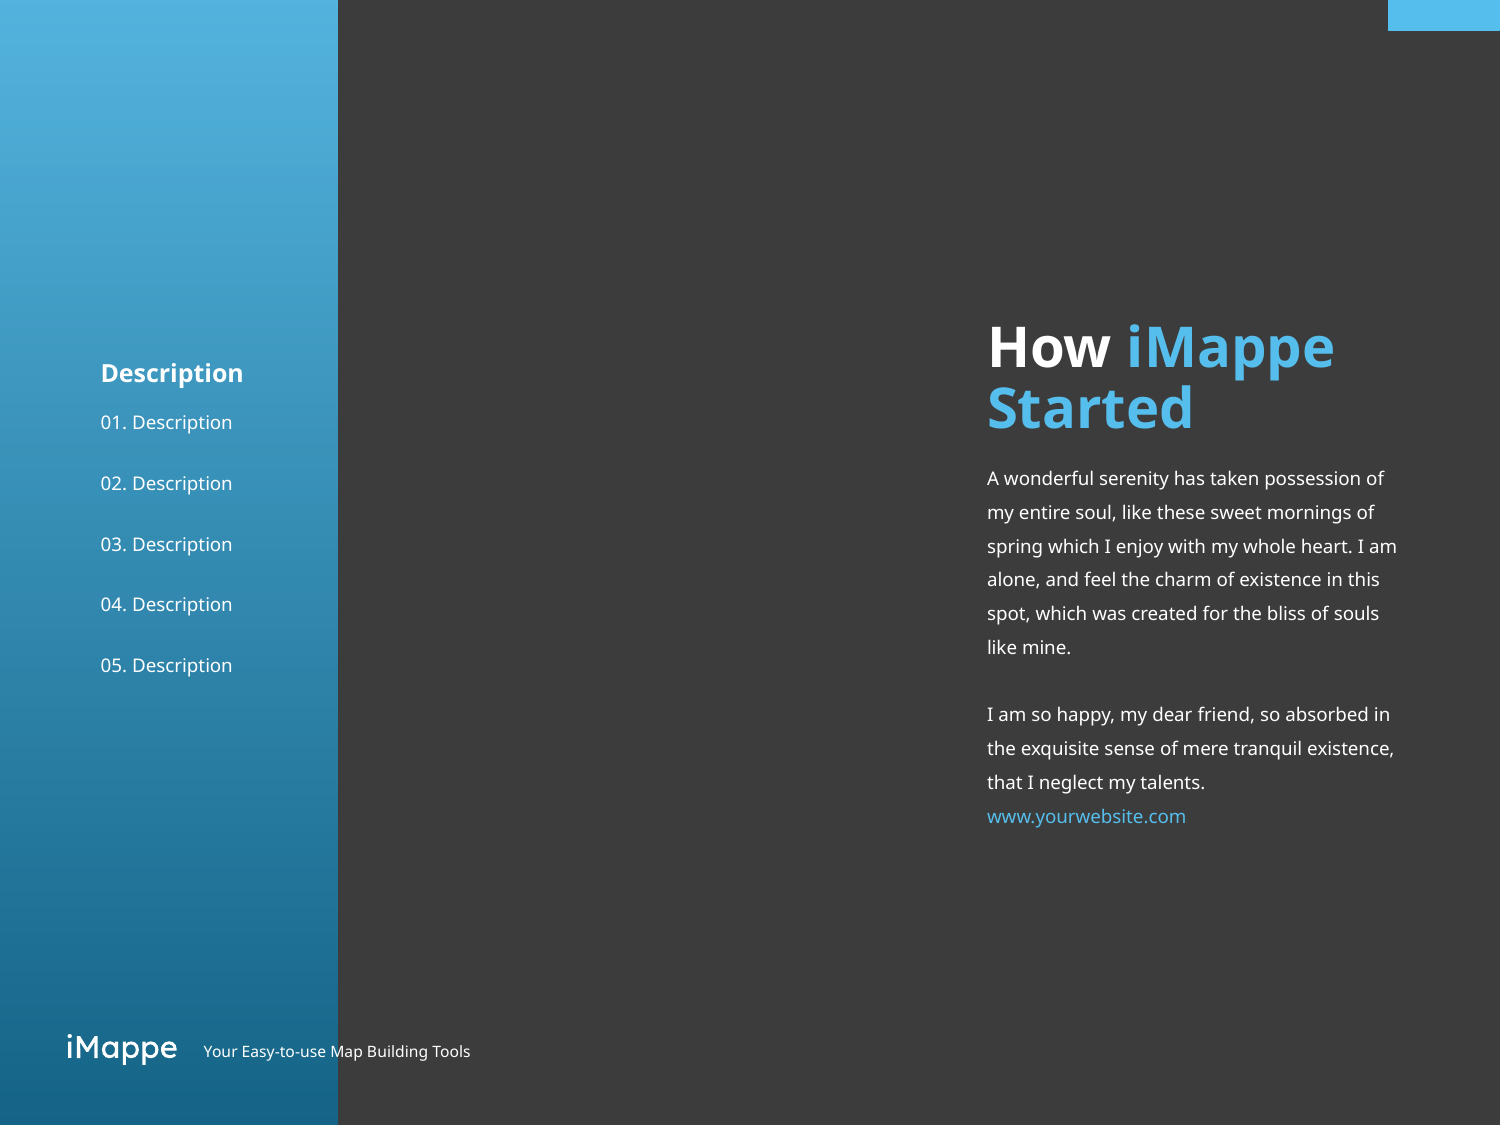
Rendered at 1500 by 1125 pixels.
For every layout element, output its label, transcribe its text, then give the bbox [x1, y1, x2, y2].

text_box [1387, 0, 1500, 31]
text_box www.yourwebsite.com [972, 797, 1364, 836]
picture [0, 0, 863, 1125]
text_box A wonderful serenity has taken possession of my entire soul, like these sweet mornings of spring which I enjoy with my whole heart. I am alone, and feel the charm of existence in this spot, which was created for the bliss of souls like mine. I am so happy, my dear friend, so absorbed in the exquisite sense of mere tranquil existence, that I neglect my talents. [972, 448, 1415, 801]
title How iMappe Started [972, 281, 1404, 448]
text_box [67, 1034, 177, 1065]
